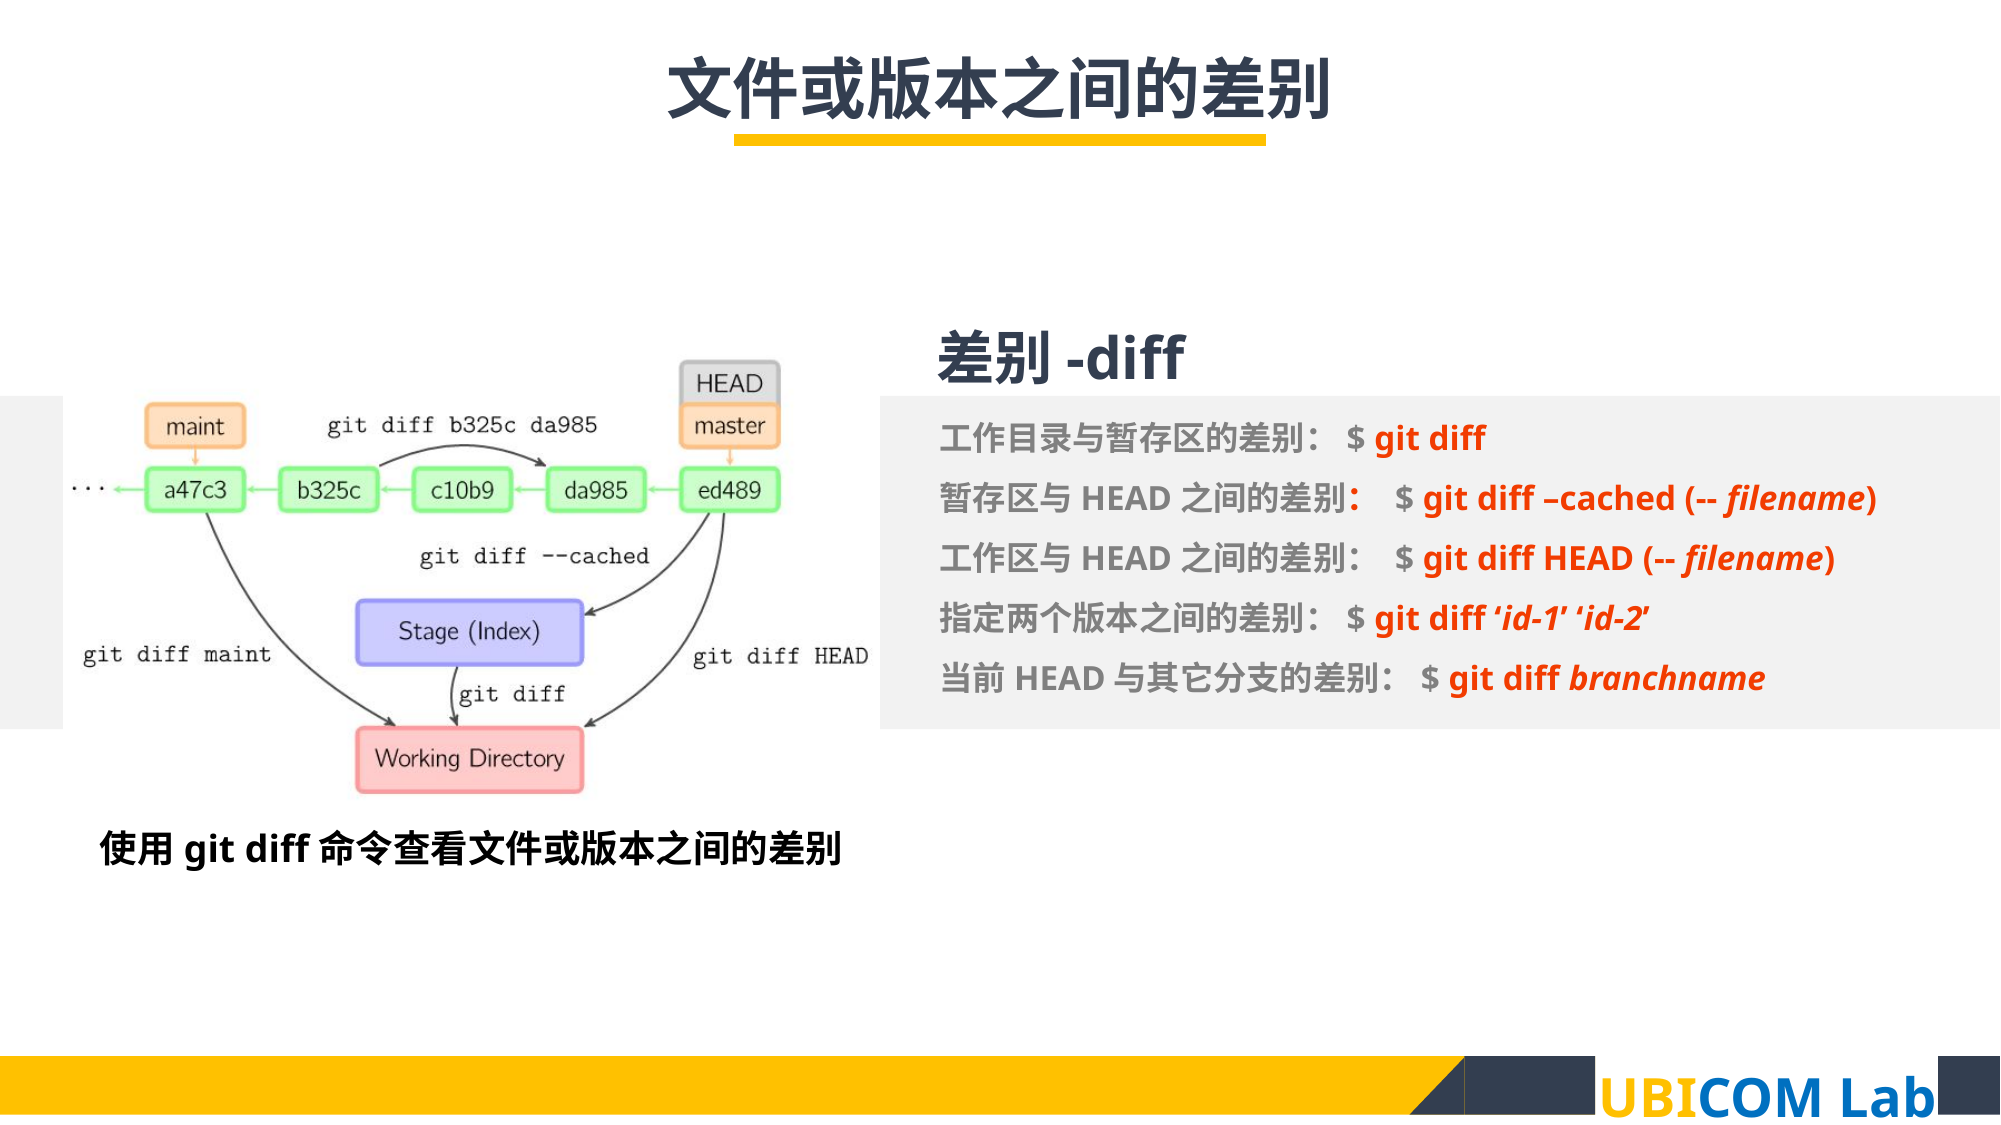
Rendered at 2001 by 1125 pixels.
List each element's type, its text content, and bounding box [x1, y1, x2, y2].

picture [63, 354, 880, 804]
list 文件或版本之间的差别 [585, 39, 1415, 136]
text_box UBICOM Lab [1583, 1036, 1952, 1125]
text_box 工作目录与暂存区的差别：$ git diff 暂存区与HEAD之间的差别： $ git diff –cached (-- filename) 工作区与HEAD之间的差别： $ git diff HEAD (-- filename) 指定两个版本之间的差别：$ git diff ‘id-1’ ‘id-2’ 当前HEAD与其它分支的差别：$ git diff branchname [924, 390, 2000, 765]
text_box 使用git diff命令查看文件或版本之间的差别 [85, 804, 858, 878]
text_box 差别-diff [921, 292, 1200, 399]
